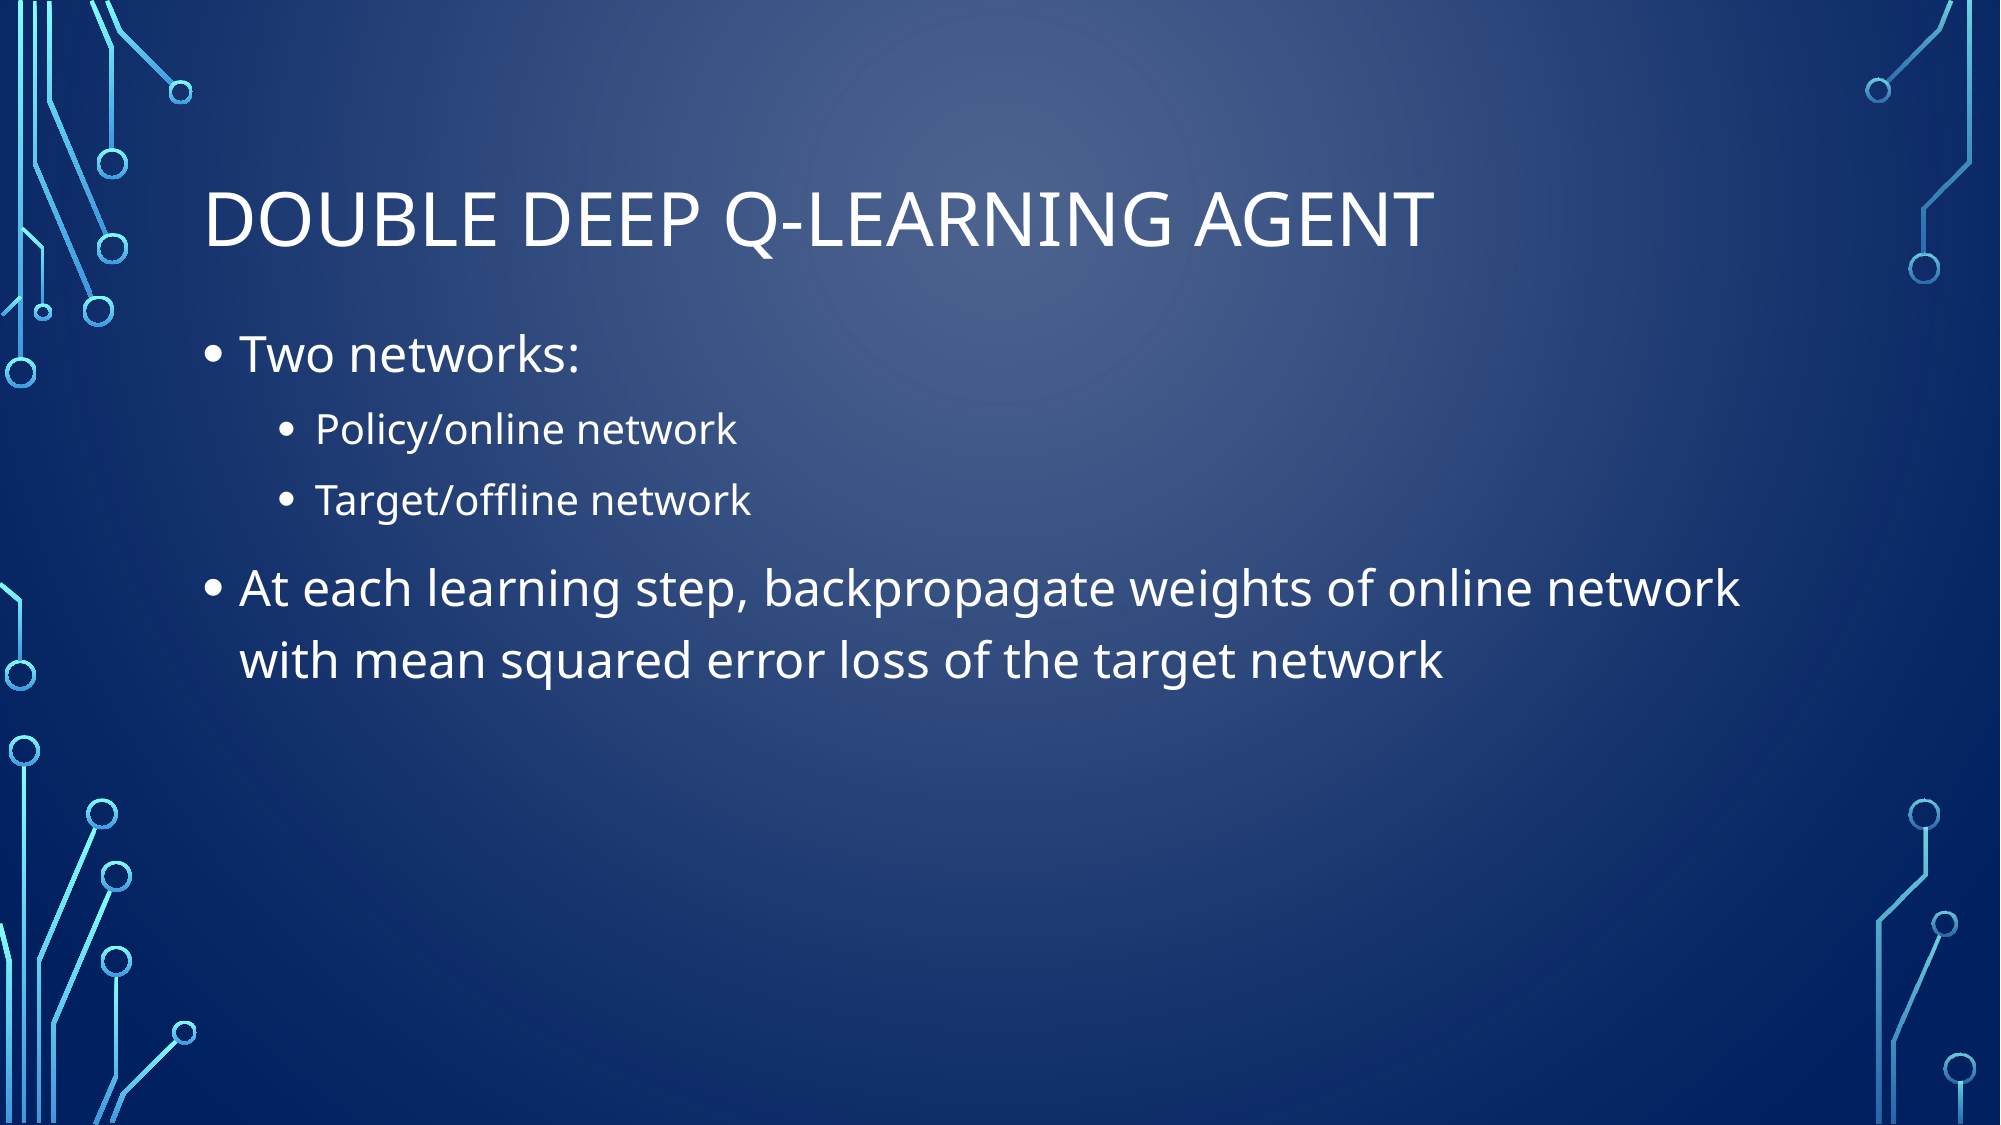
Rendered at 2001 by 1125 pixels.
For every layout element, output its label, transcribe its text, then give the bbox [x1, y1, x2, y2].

title Double deep q-learning agent [187, 101, 1813, 303]
list Two networks: Policy/online network Target/offline network At each learning step, backpropagate weights of online network with mean squared error loss of the target network [187, 303, 1813, 885]
